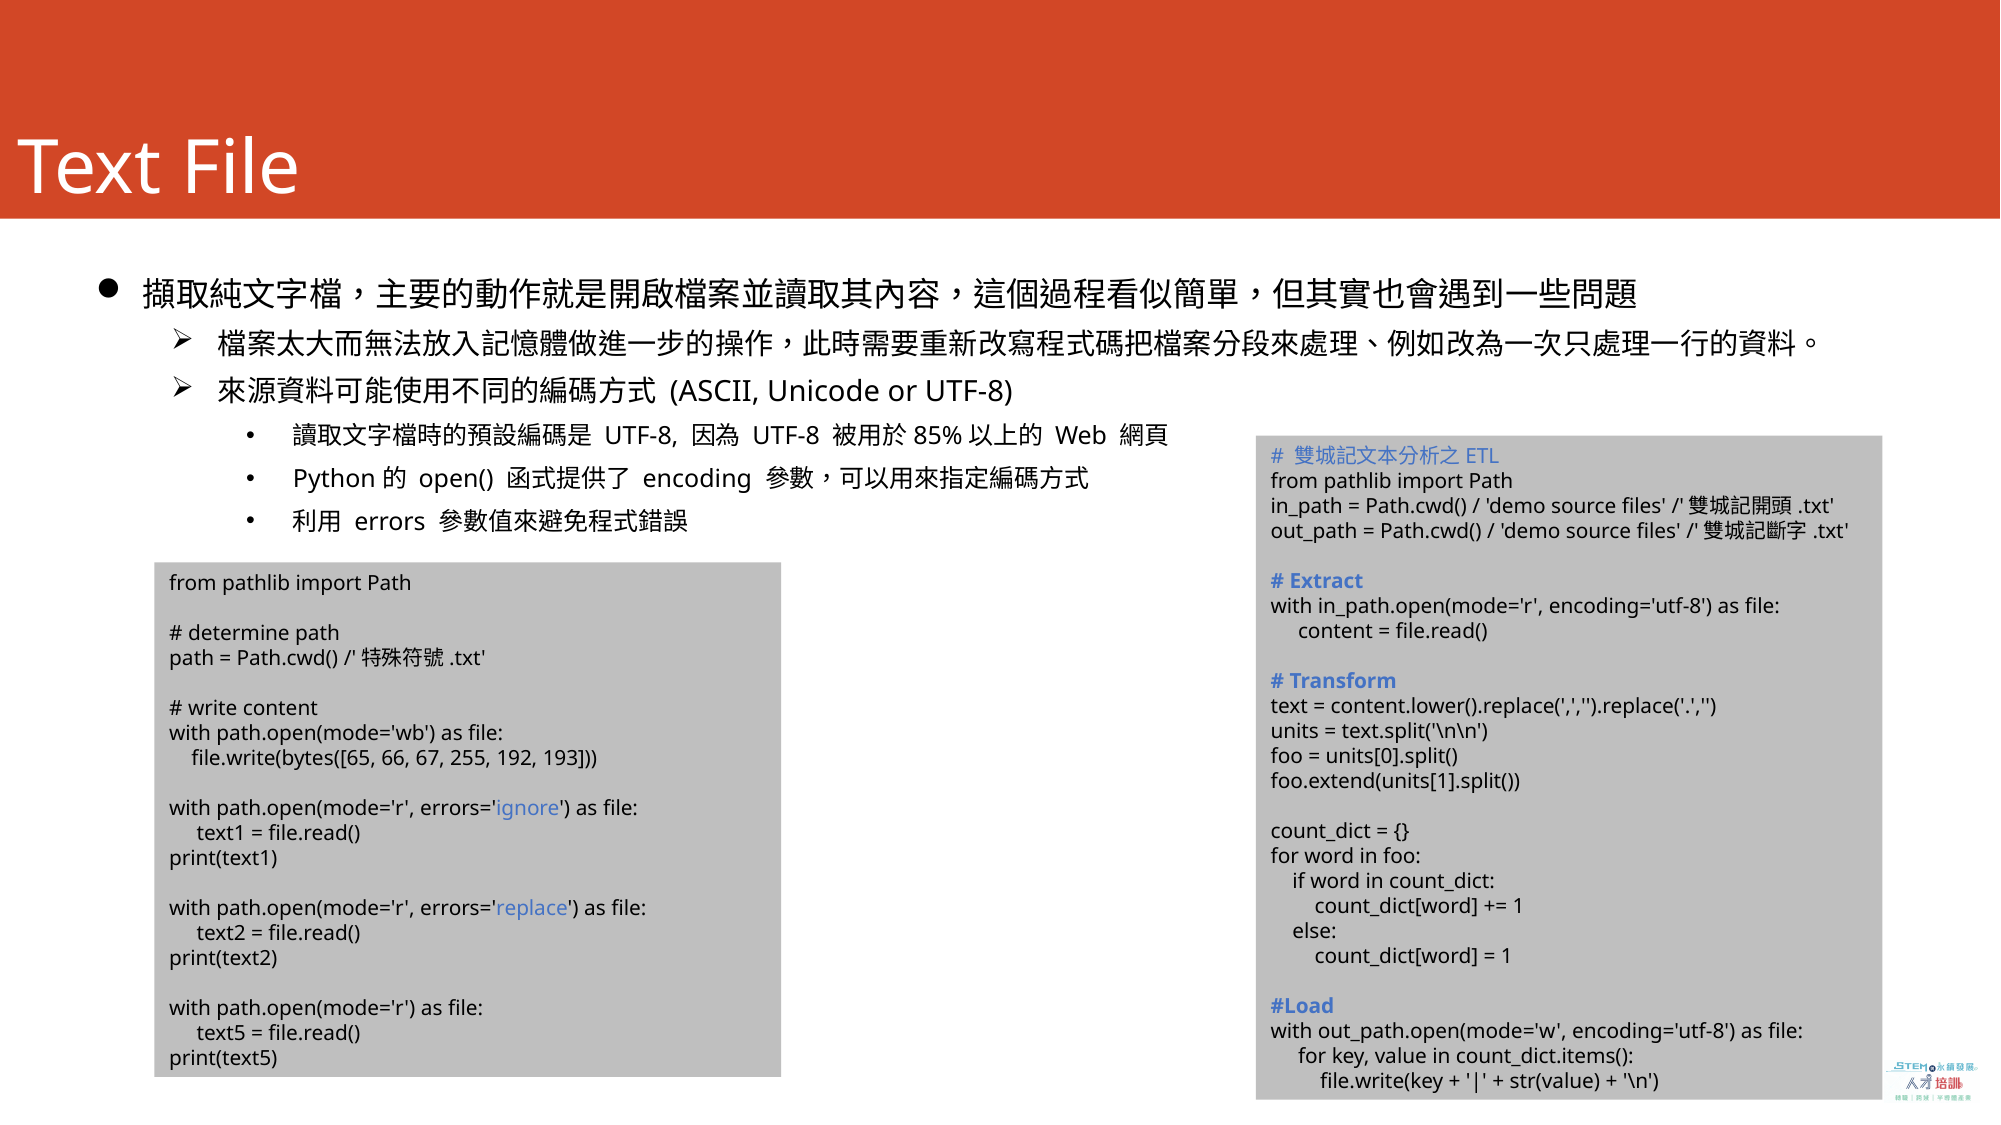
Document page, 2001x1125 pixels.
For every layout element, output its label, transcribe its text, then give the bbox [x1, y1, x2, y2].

text_box # 雙城記文本分析之ETL from pathlib import Path in_path = Path.cwd() / 'demo source files' /'雙城記開頭.txt' out_path = Path.cwd() / 'demo source files' /'雙城記斷字.txt' # Extract with in_path.open(mode='r', encoding='utf-8') as file: content = file.read() # Transform text = content.lower().replace(',','').replace('.','') units = text.split('\n\n') foo = units[0].split() foo.extend(units[1].split()) count_dict = {} for word in foo: if word in count_dict: count_dict[word] += 1 else: count_dict[word] = 1 #Load with out_path.open(mode='w', encoding='utf-8') as file: for key, value in count_dict.items(): file.write(key + '|' + str(value) + '\n') [1255, 435, 1883, 1100]
title Text File [2, 17, 1767, 217]
picture [1884, 1060, 1980, 1103]
text_box 擷取純文字檔，主要的動作就是開啟檔案並讀取其內容，這個過程看似簡單，但其實也會遇到一些問題 檔案太大而無法放入記憶體做進一步的操作，此時需要重新改寫程式碼把檔案分段來處理、例如改為一次只處理一行的資料。 來源資料可能使用不同的編碼方式 (ASCII, Unicode or UTF-8) 讀取文字檔時的預設編碼是 UTF-8, 因為 UTF-8 被用於85%以上的 Web 網頁 Python的 open() 函式提供了 encoding 參數，可以用來指定編碼方式 利用 errors 參數值來避免程式錯誤 [81, 265, 1919, 543]
text_box from pathlib import Path # determine path path = Path.cwd() /'特殊符號.txt' # write content with path.open(mode='wb') as file: file.write(bytes([65, 66, 67, 255, 192, 193])) with path.open(mode='r', errors='ignore') as file: text1 = file.read() print(text1) with path.open(mode='r', errors='replace') as file: text2 = file.read() print(text2) with path.open(mode='r') as file: text5 = file.read() print(text5) [154, 562, 782, 1077]
